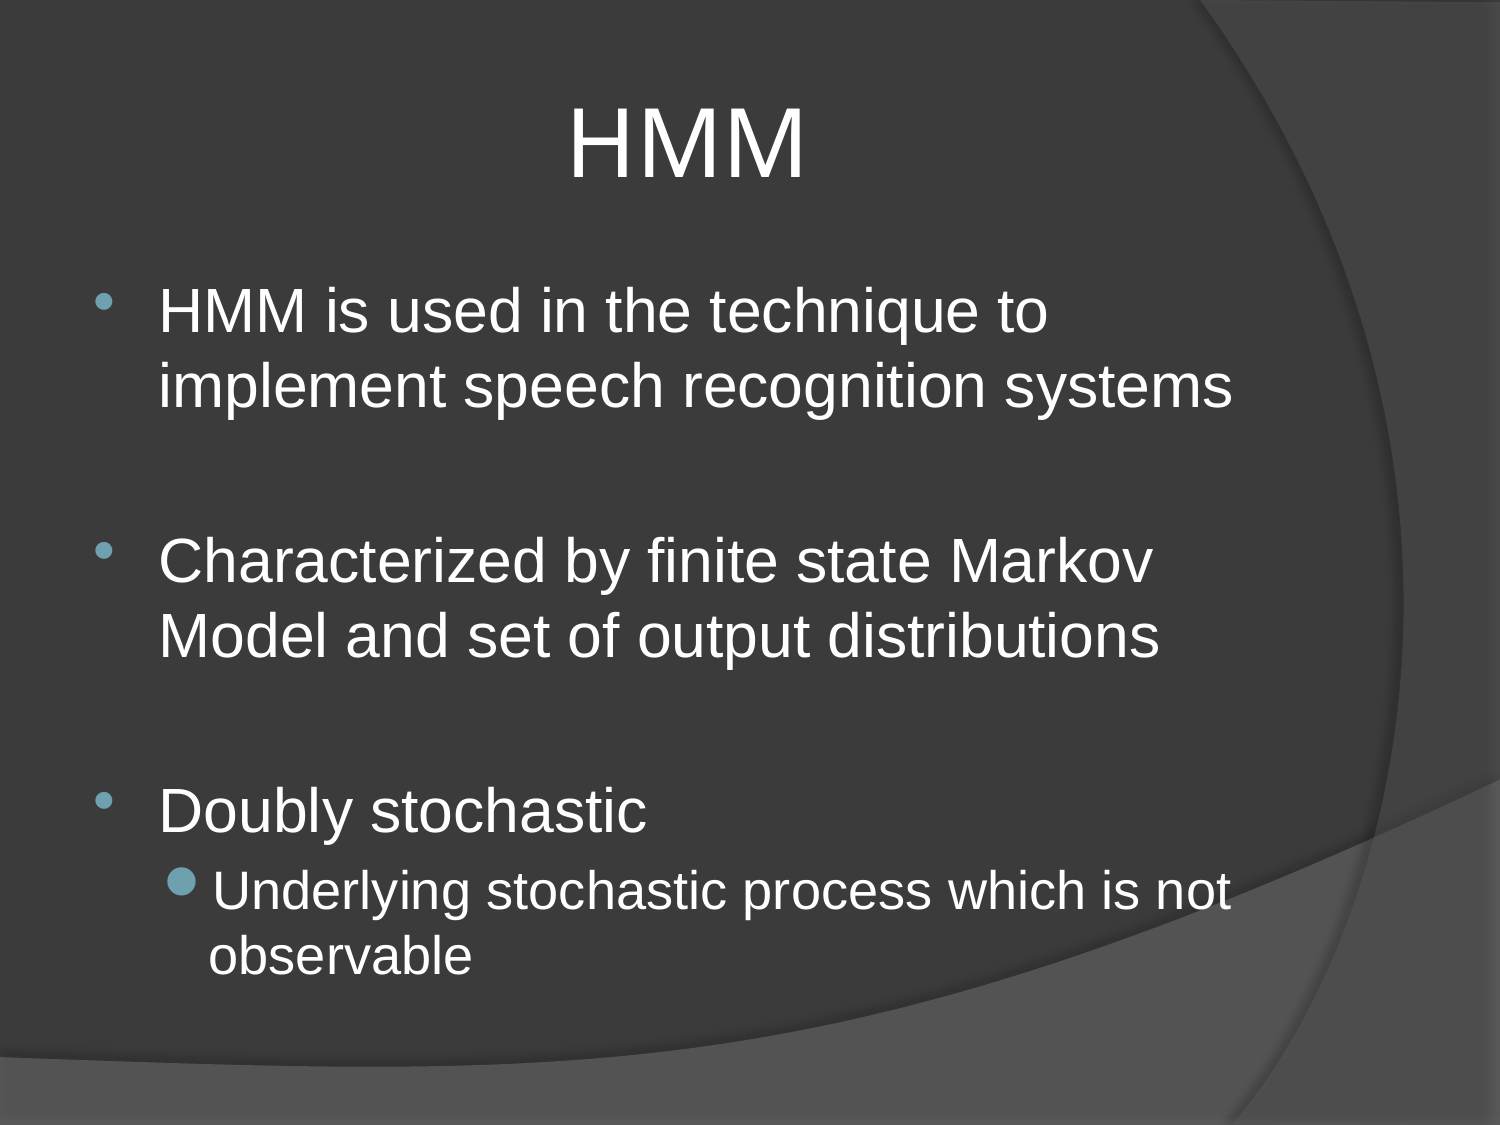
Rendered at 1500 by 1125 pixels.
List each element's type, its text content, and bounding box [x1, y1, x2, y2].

title HMM [75, 45, 1300, 233]
list HMM is used in the technique to implement speech recognition systems Characterized by finite state Markov Model and set of output distributions Doubly stochastic Underlying stochastic process which is not observable [75, 262, 1300, 1005]
